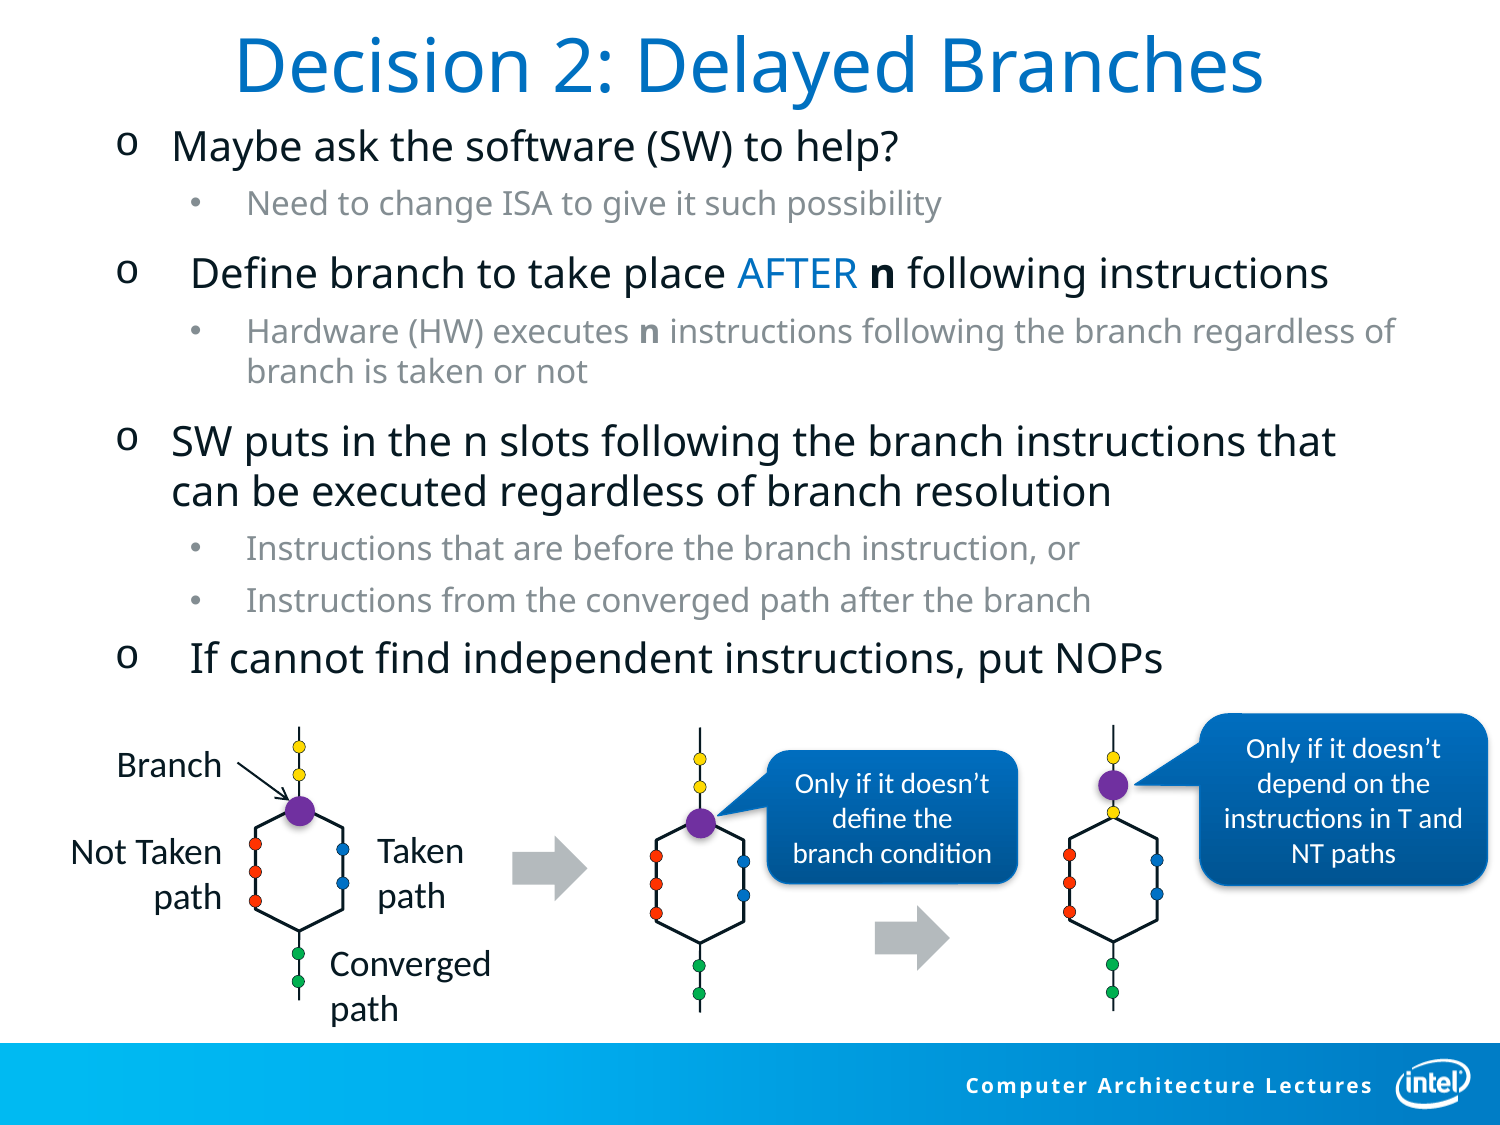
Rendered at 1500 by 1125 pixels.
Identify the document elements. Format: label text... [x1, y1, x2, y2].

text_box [1097, 751, 1129, 801]
text_box [1150, 887, 1164, 901]
text_box [512, 835, 588, 902]
picture [1245, 1092, 1252, 1125]
text_box Maybe ask the software (SW) to help? Need to change ISA to give it such possibility Define branch to take place AFTER n following instructions Hardware (HW) executes n instructions following the branch regardless of branch is taken or not SW puts in the n slots following the branch instructions that can be executed regardless of branch resolution Instructions that are before the branch instruction, or Instructions from the converged path after the branch If cannot find independent instructions, put NOPs [99, 112, 1425, 690]
text_box [649, 907, 663, 920]
text_box Only if it doesn’t depend on the instructions in T and NT paths [1134, 713, 1489, 887]
text_box [249, 865, 262, 879]
picture [1307, 1043, 1314, 1083]
text_box [1069, 819, 1158, 942]
text_box [737, 889, 750, 902]
text_box [737, 855, 750, 868]
text_box [336, 876, 350, 890]
text_box Converged path [314, 931, 525, 1036]
text_box [656, 827, 744, 943]
text_box [1063, 876, 1076, 890]
picture [1245, 1043, 1252, 1082]
text_box [1150, 853, 1164, 867]
text_box [1063, 848, 1076, 862]
picture [1289, 1043, 1296, 1125]
text_box [649, 849, 663, 863]
text_box [249, 837, 262, 851]
text_box Decision 2: Delayed Branches [112, 0, 1388, 112]
picture [1323, 1043, 1500, 1125]
text_box [874, 905, 950, 971]
text_box Not Taken path [37, 819, 238, 925]
text_box [249, 894, 262, 908]
text_box [649, 877, 663, 891]
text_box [87, 732, 290, 801]
text_box Only if it doesn’t define the branch condition [717, 750, 1019, 885]
text_box [284, 796, 315, 827]
text_box Taken path [362, 818, 513, 924]
text_box [685, 808, 716, 839]
picture [1307, 1084, 1314, 1125]
text_box [1063, 905, 1076, 919]
text_box [255, 815, 343, 931]
text_box [336, 843, 350, 856]
